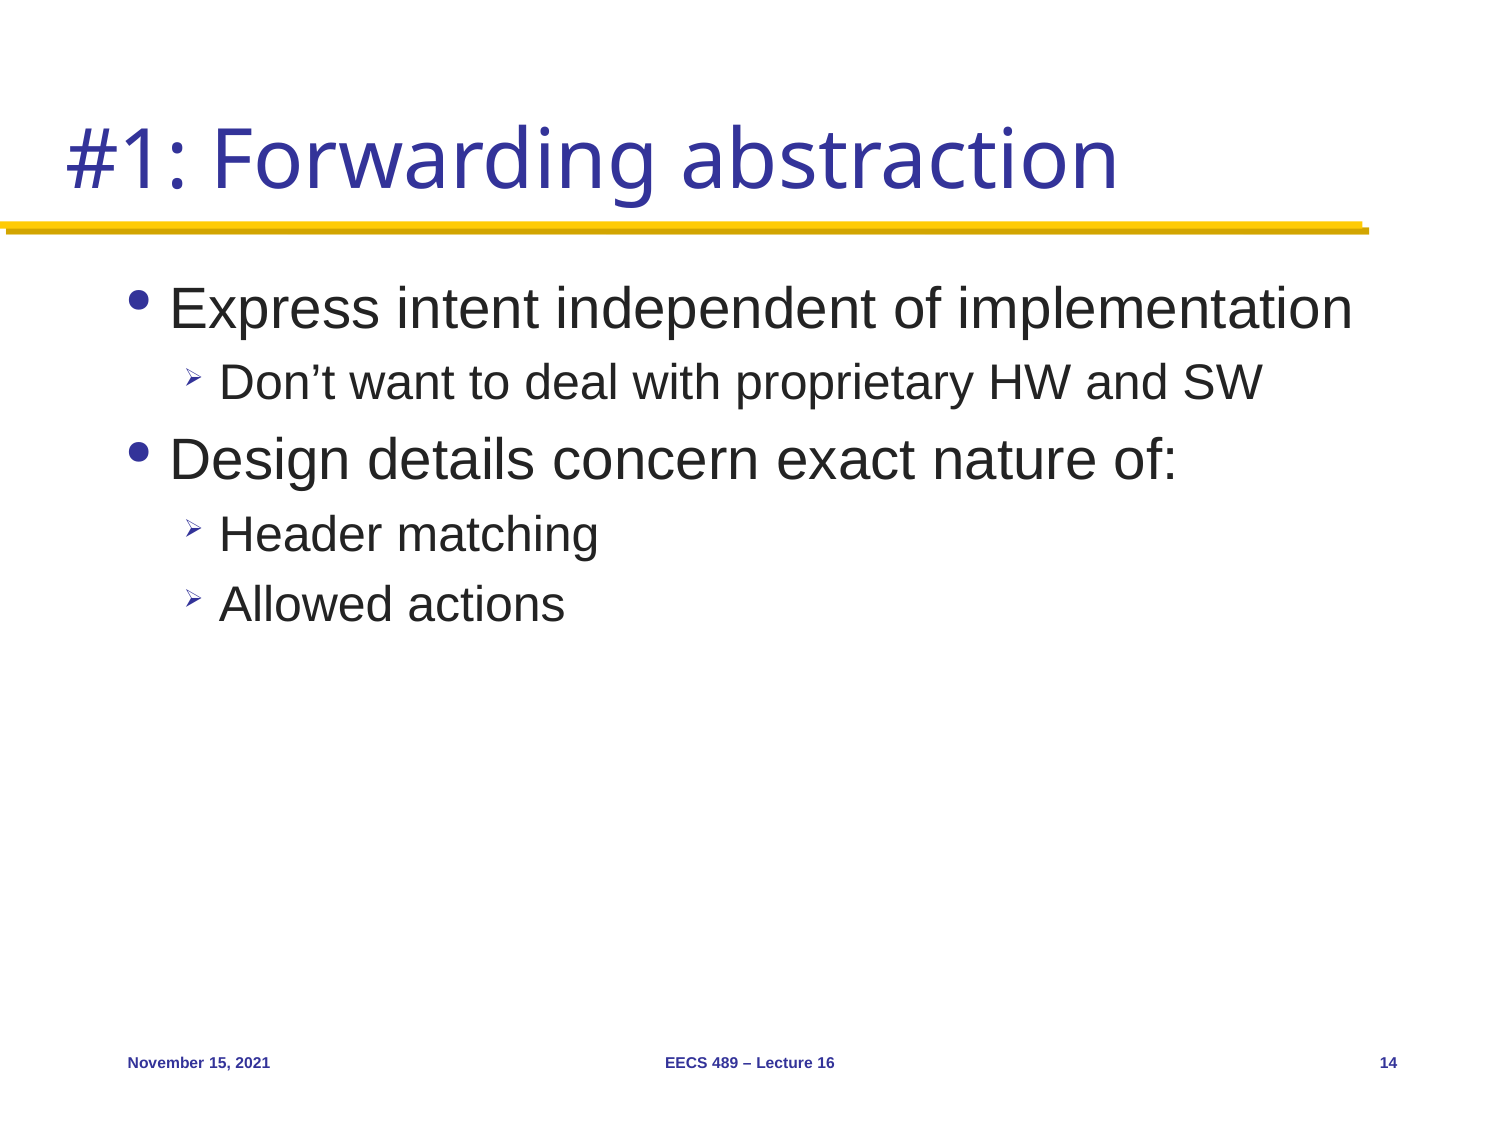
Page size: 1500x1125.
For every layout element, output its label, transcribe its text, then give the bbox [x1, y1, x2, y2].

footer EECS 489 – Lecture 16 [512, 1024, 988, 1101]
title #1: Forwarding abstraction [49, 24, 1451, 213]
list Express intent independent of implementation Don’t want to deal with proprietary HW and SW Design details concern exact nature of: Header matching Allowed actions [112, 262, 1413, 988]
slide_number 14 [1312, 1024, 1413, 1101]
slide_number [112, 1024, 426, 1101]
